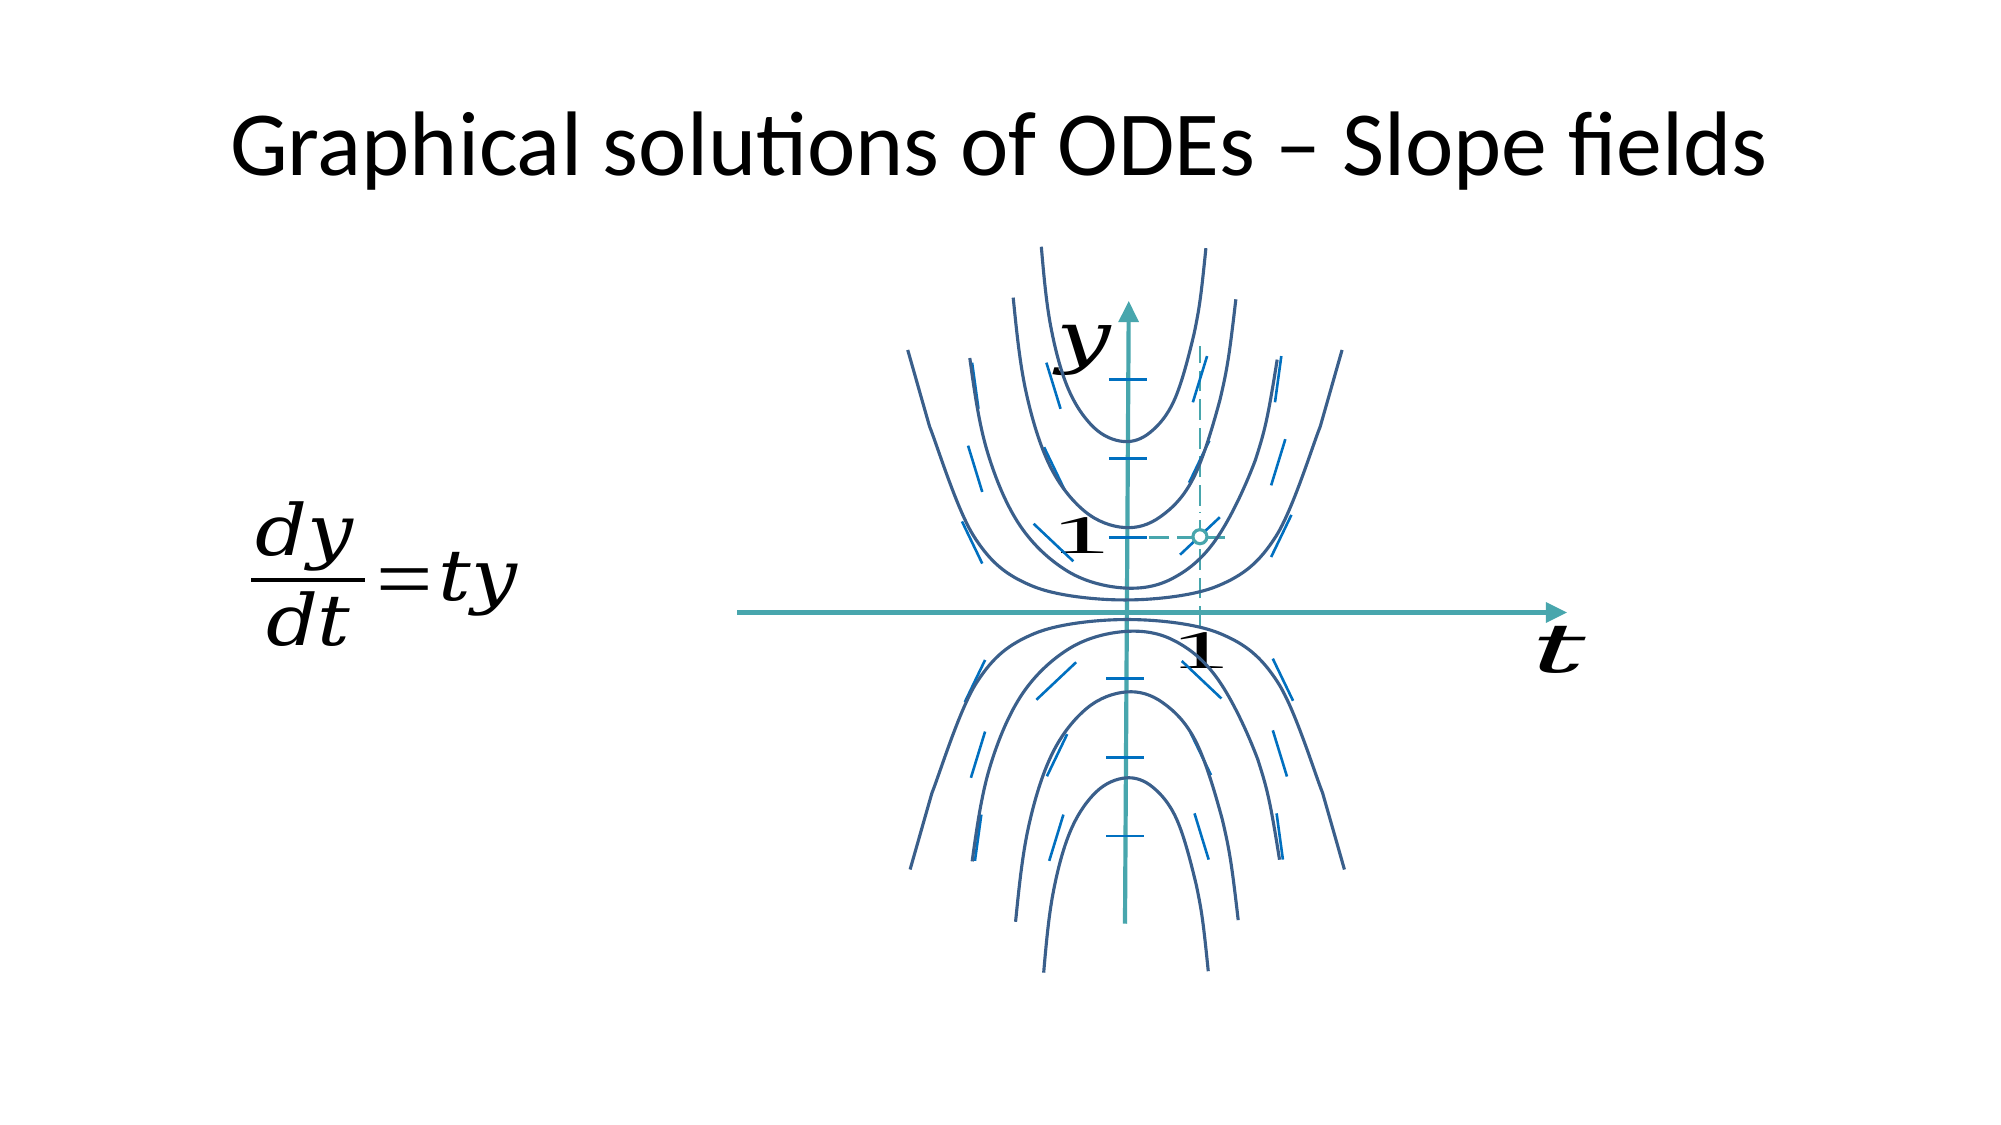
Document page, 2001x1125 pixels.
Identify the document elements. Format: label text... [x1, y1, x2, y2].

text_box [907, 246, 1345, 973]
title Graphical solutions of ODEs – Slope fields [99, 45, 1900, 233]
